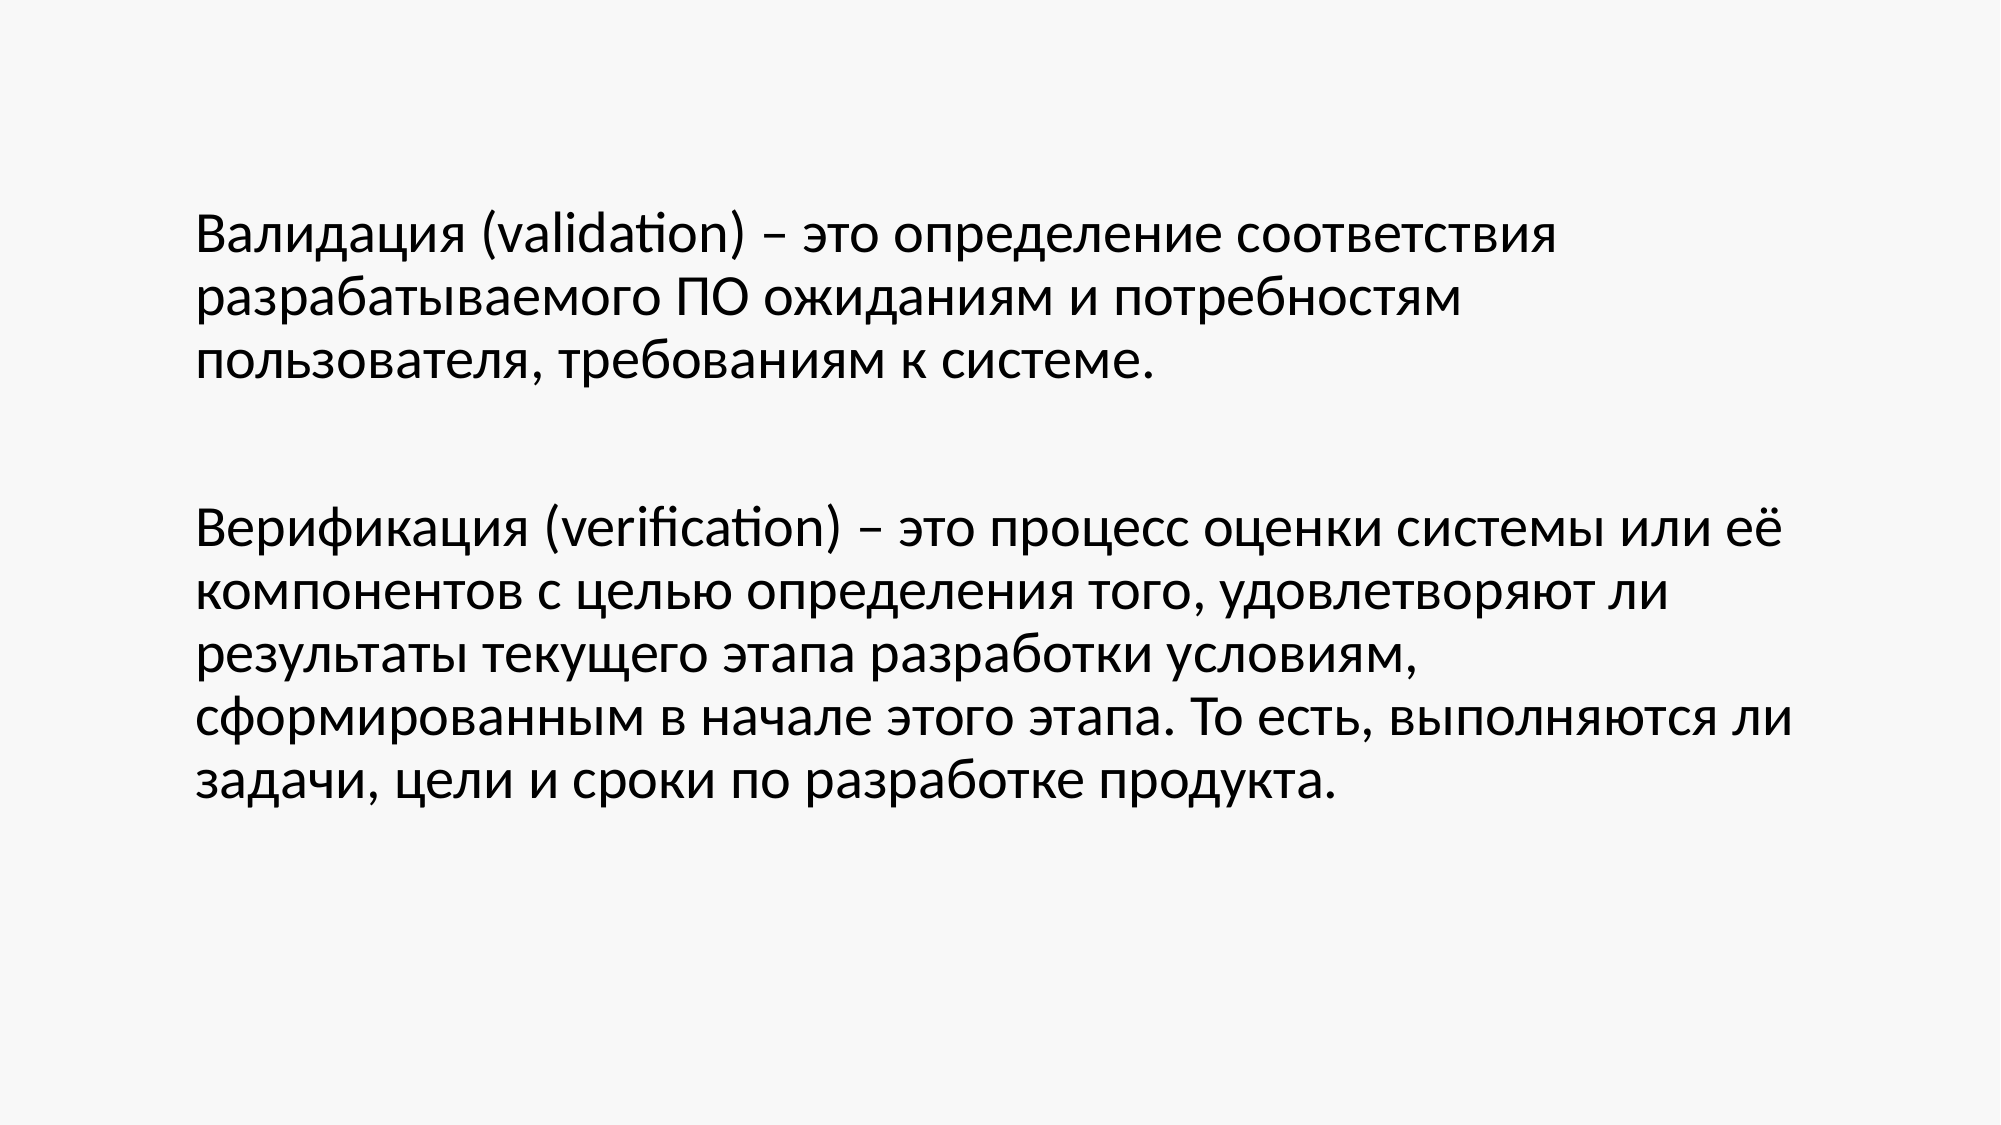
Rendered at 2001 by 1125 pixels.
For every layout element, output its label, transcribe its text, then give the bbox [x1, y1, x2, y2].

list Валидация (validation) – это определение соответствия разрабатываемого ПО ожиданиям и потребностям пользователя, требованиям к системе. Верификация (verification) – это процесс оценки системы или её компонентов с целью определения того, удовлетворяют ли результаты текущего этапа разработки условиям, сформированным в начале этого этапа. То есть, выполняются ли задачи, цели и сроки по разработке продукта. [180, 104, 1830, 938]
